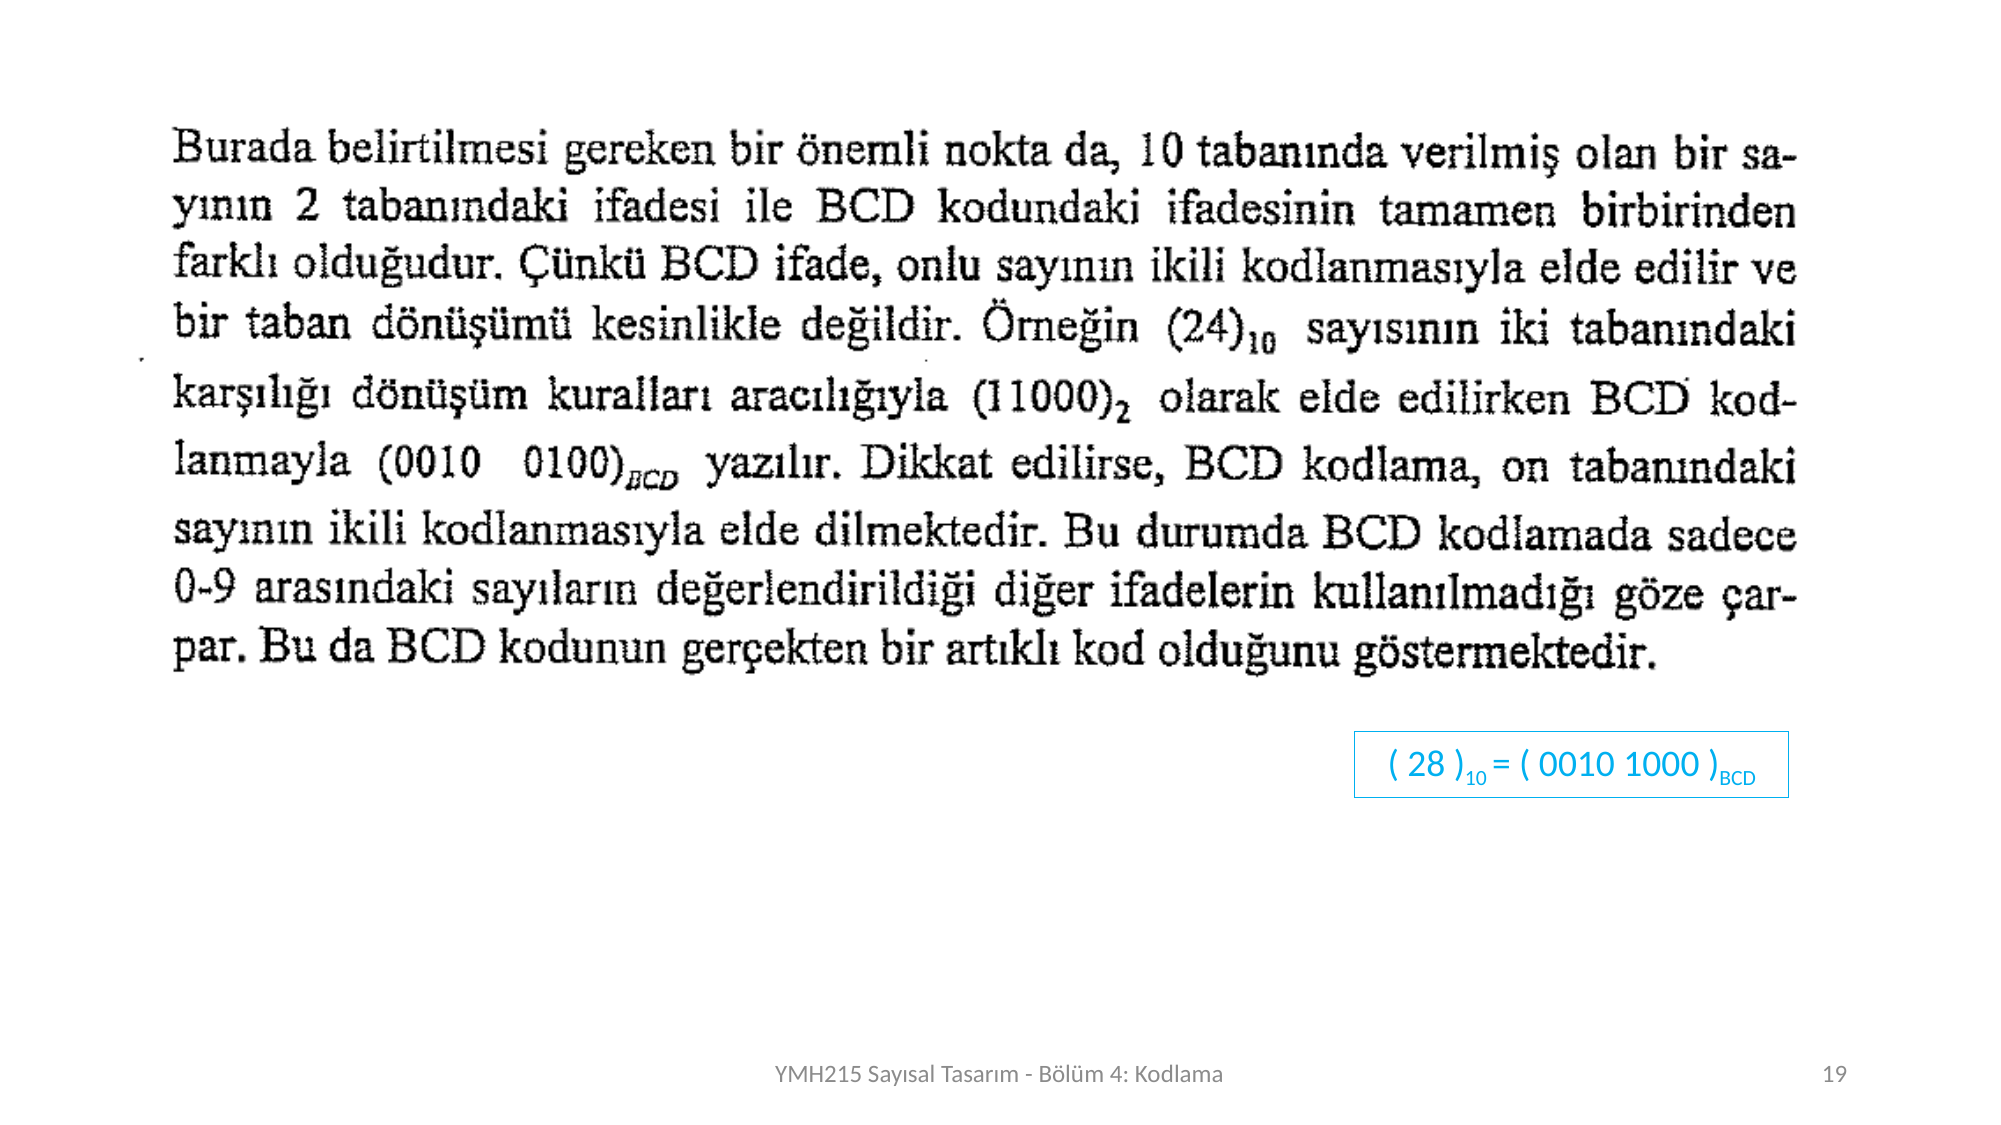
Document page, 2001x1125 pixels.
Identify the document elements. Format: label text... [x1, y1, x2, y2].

footer YMH215 Sayısal Tasarım - Bölüm 4: Kodlama [662, 1042, 1338, 1103]
picture [137, 94, 1834, 732]
text_box ( 28 )10 = ( 0010 1000 )BCD [1354, 732, 1789, 798]
slide_number 19 [1412, 1042, 1863, 1103]
